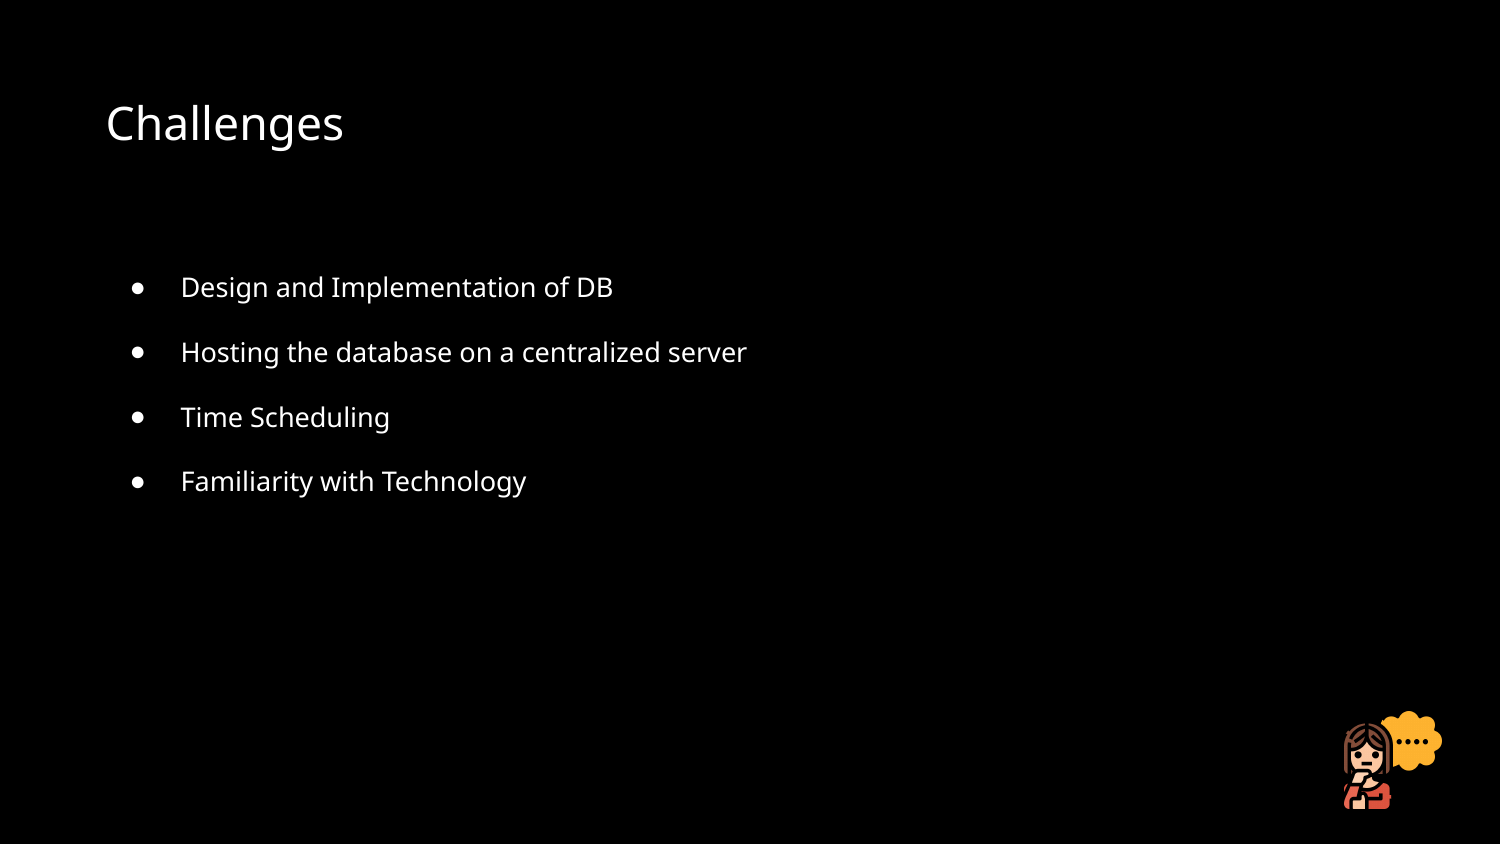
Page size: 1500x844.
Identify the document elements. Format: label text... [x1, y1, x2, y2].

list Design and Implementation of DB Hosting the database on a centralized server Time Scheduling Familiarity with Technology [90, 223, 1489, 784]
picture [1337, 704, 1450, 816]
title Challenges [90, 83, 1489, 178]
